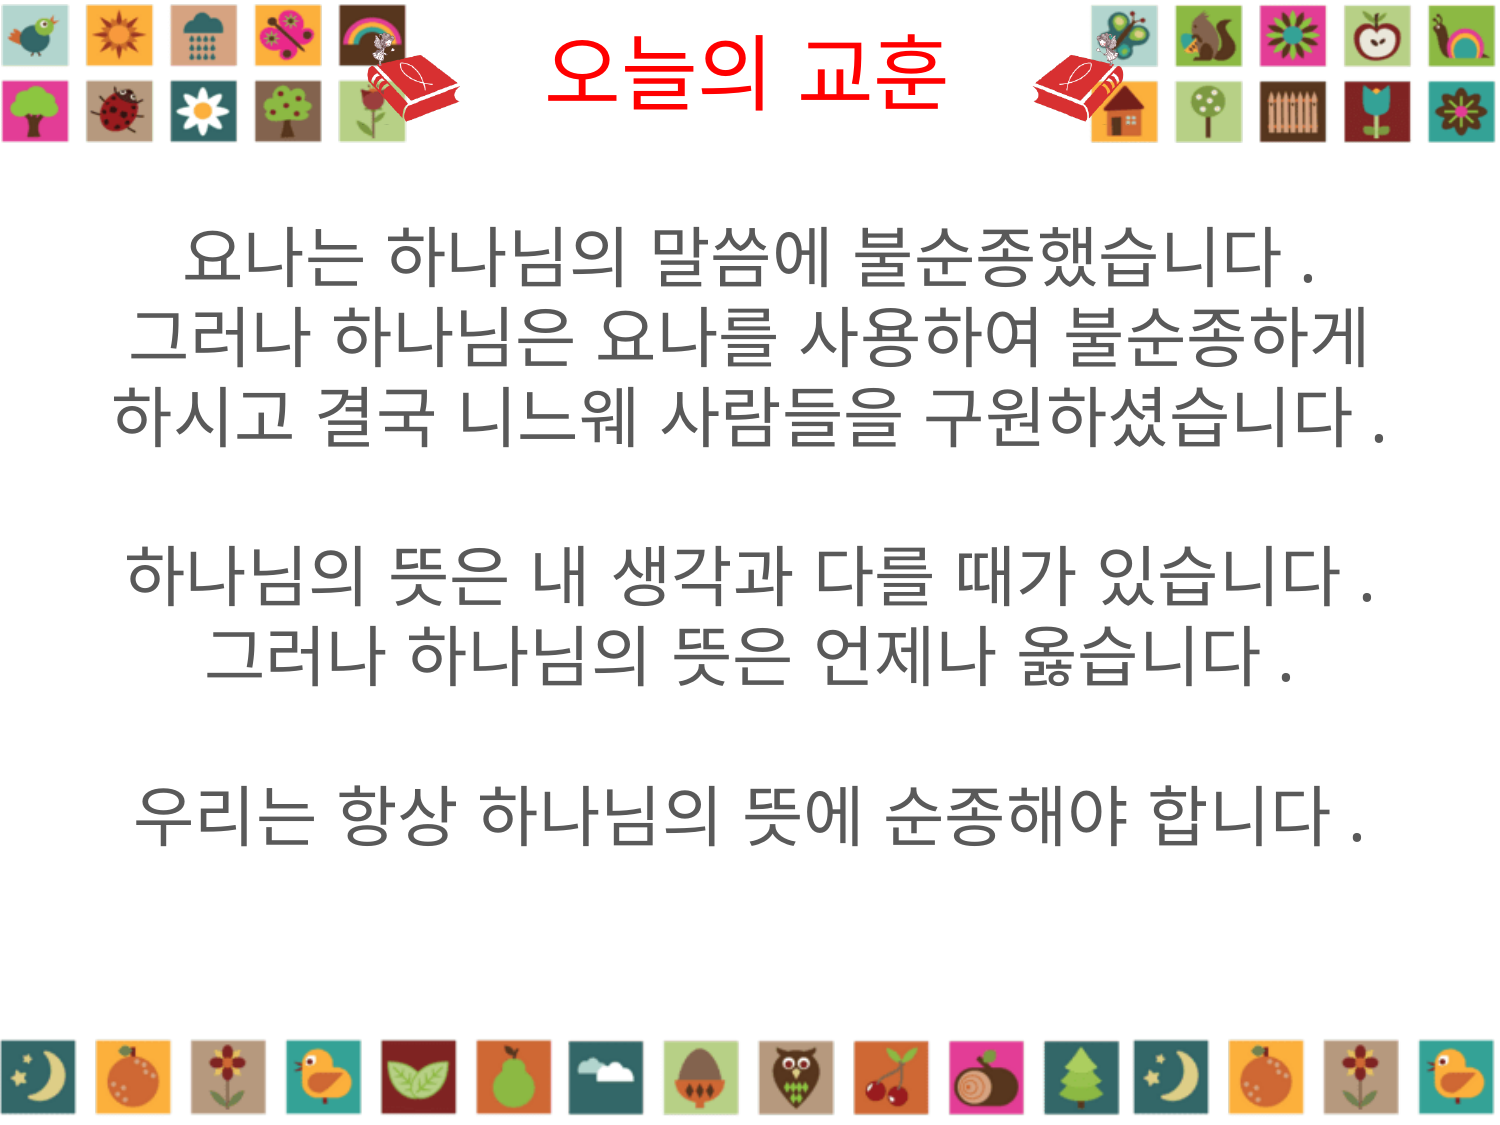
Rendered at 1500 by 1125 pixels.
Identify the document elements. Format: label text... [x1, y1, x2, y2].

text_box 오늘의 교훈 [425, 13, 1078, 129]
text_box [0, 1028, 1500, 1118]
picture [1001, 3, 1500, 150]
text_box 요나는 하나님의 말씀에 불순종했습니다. 그러나 하나님은 요나를 사용하여 불순종하게 하시고 결국 니느웨 사람들을 구원하셨습니다. 하나님의 뜻은 내 생각과 다를 때가 있습니다. 그러나 하나님의 뜻은 언제나 옳습니다. 우리는 항상 하나님의 뜻에 순종해야 합니다. [76, 208, 1424, 863]
picture [0, 3, 492, 150]
